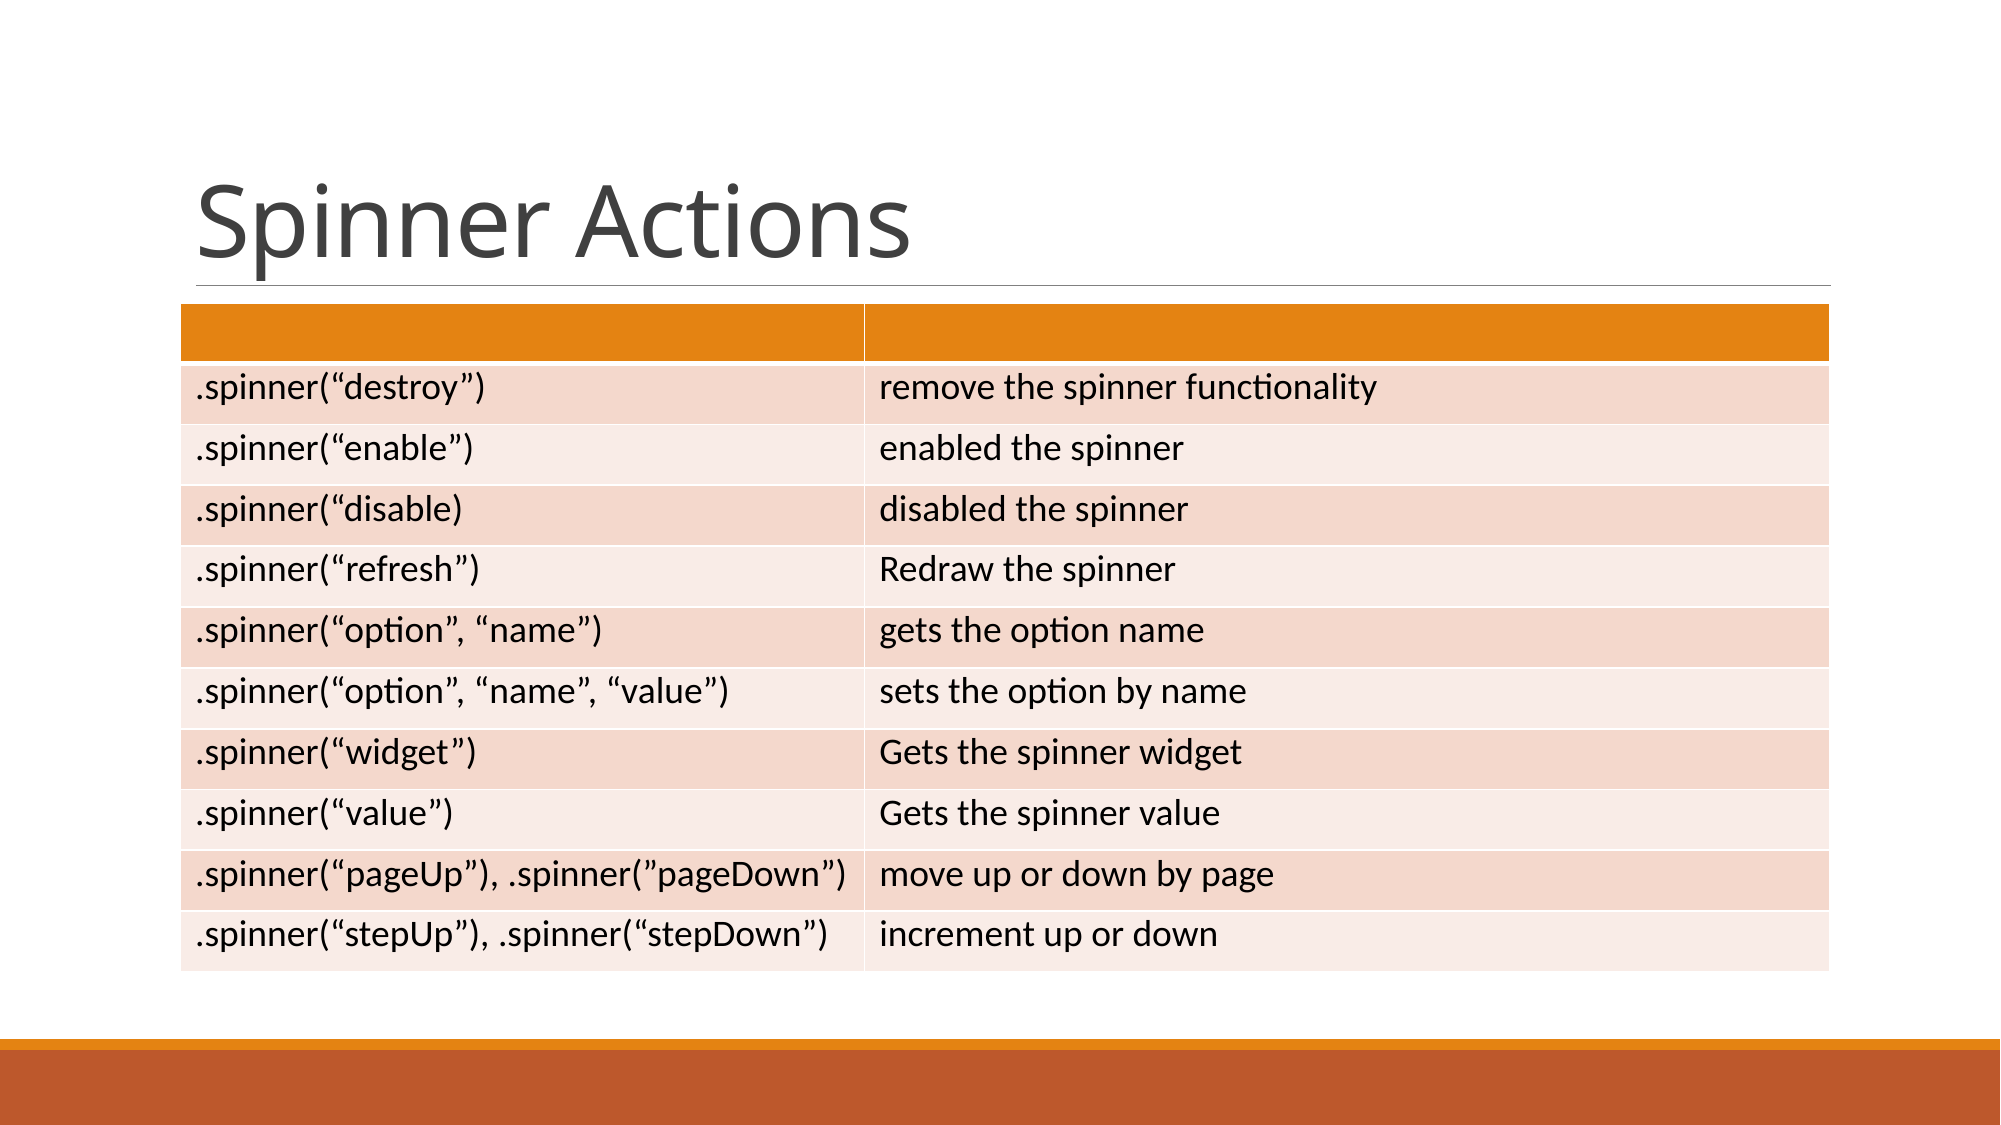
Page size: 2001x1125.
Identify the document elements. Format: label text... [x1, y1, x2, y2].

table_header [865, 304, 1829, 361]
table_cell .spinner(“widget”) [181, 730, 864, 789]
table_cell Gets the spinner value [865, 790, 1829, 849]
table_cell .spinner(“disable) [181, 486, 864, 545]
table_cell enabled the spinner [865, 425, 1829, 484]
title Spinner Actions [180, 47, 1830, 285]
table_cell remove the spinner functionality [865, 366, 1829, 424]
table_cell Gets the spinner widget [865, 730, 1829, 789]
table_cell .spinner(“pageUp”), .spinner(”pageDown”) [181, 851, 864, 910]
table_cell increment up or down [865, 912, 1829, 971]
table_cell Redraw the spinner [865, 547, 1829, 606]
table_header [181, 304, 864, 361]
table_cell .spinner(“refresh”) [181, 547, 864, 606]
table_cell gets the option name [865, 608, 1829, 667]
table_cell .spinner(“option”, “name”) [181, 608, 864, 667]
table_cell .spinner(“stepUp”), .spinner(“stepDown”) [181, 912, 864, 971]
table_cell .spinner(“option”, “name”, “value”) [181, 669, 864, 728]
table_cell disabled the spinner [865, 486, 1829, 545]
table_cell .spinner(“enable”) [181, 425, 864, 484]
table_cell sets the option by name [865, 669, 1829, 728]
table_cell .spinner(“value”) [181, 790, 864, 849]
table_cell move up or down by page [865, 851, 1829, 910]
table_cell .spinner(“destroy”) [181, 366, 864, 424]
